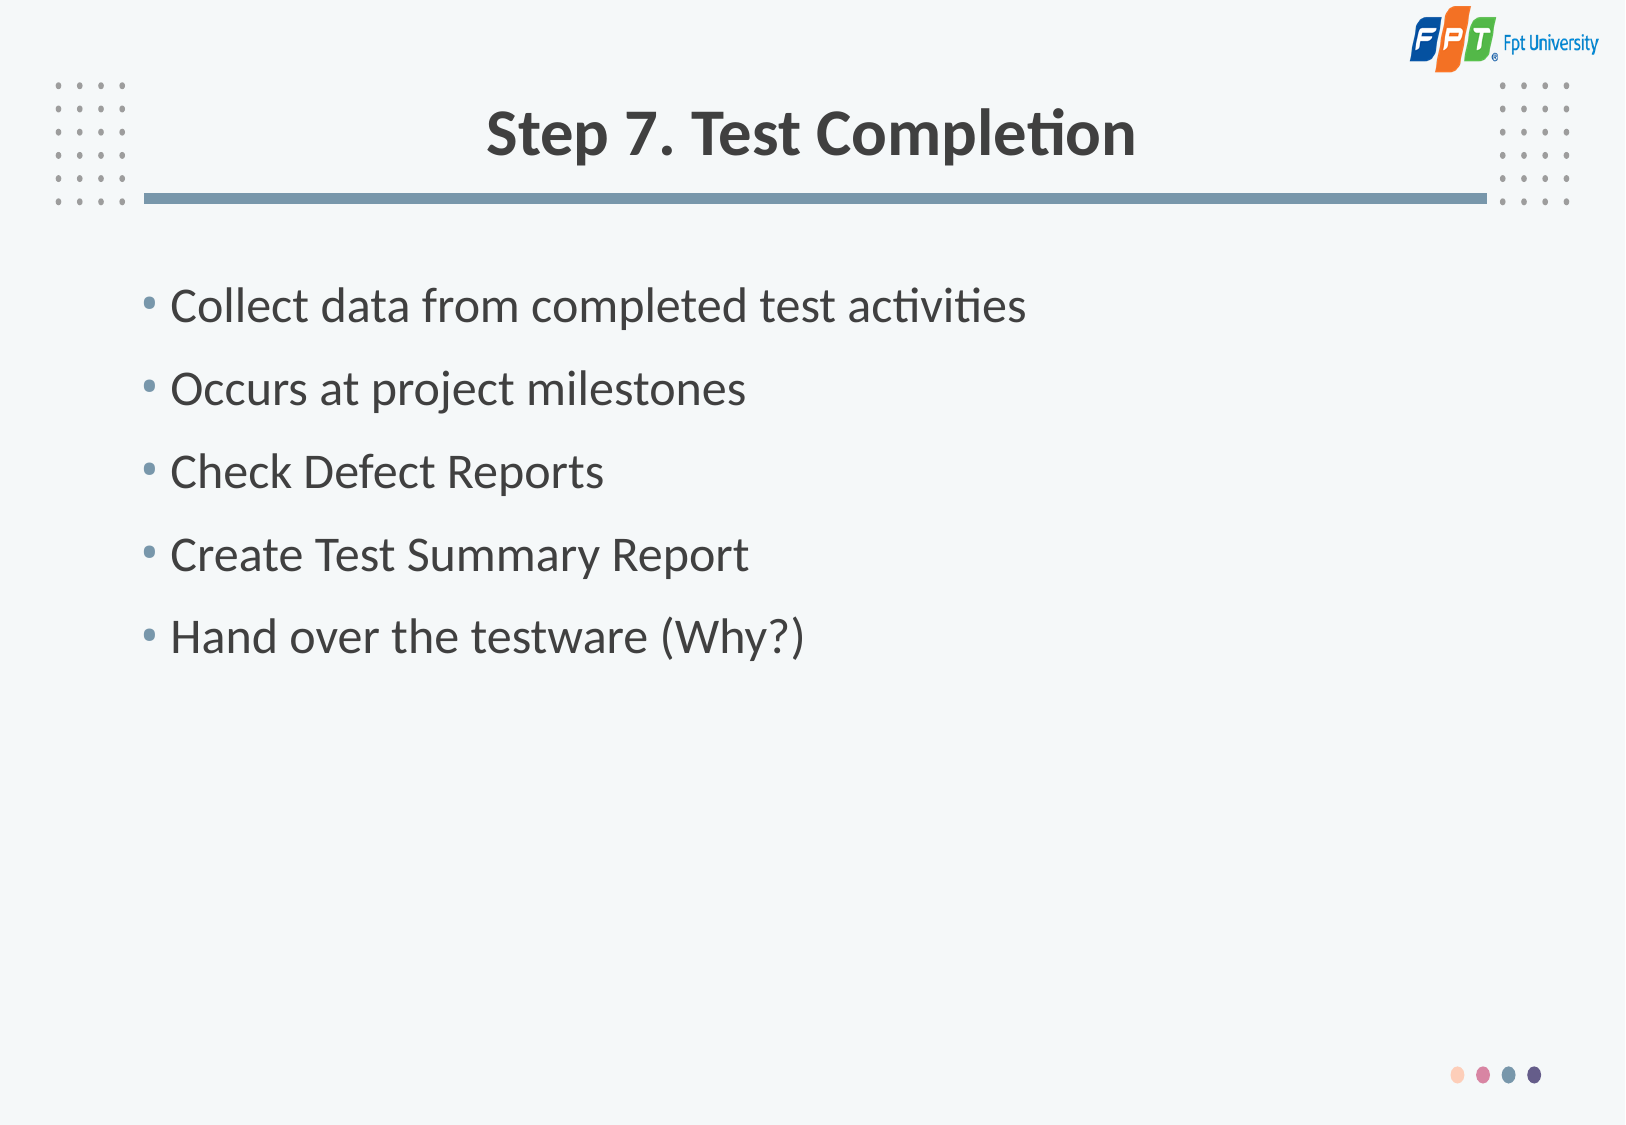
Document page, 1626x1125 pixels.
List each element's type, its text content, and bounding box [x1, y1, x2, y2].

picture [1383, 6, 1624, 88]
title Step 7. Test Completion [111, 60, 1514, 208]
list Collect data from completed test activities Occurs at project milestones Check Defect Reports Create Test Summary Report Hand over the testware (Why?) [125, 259, 1514, 1014]
